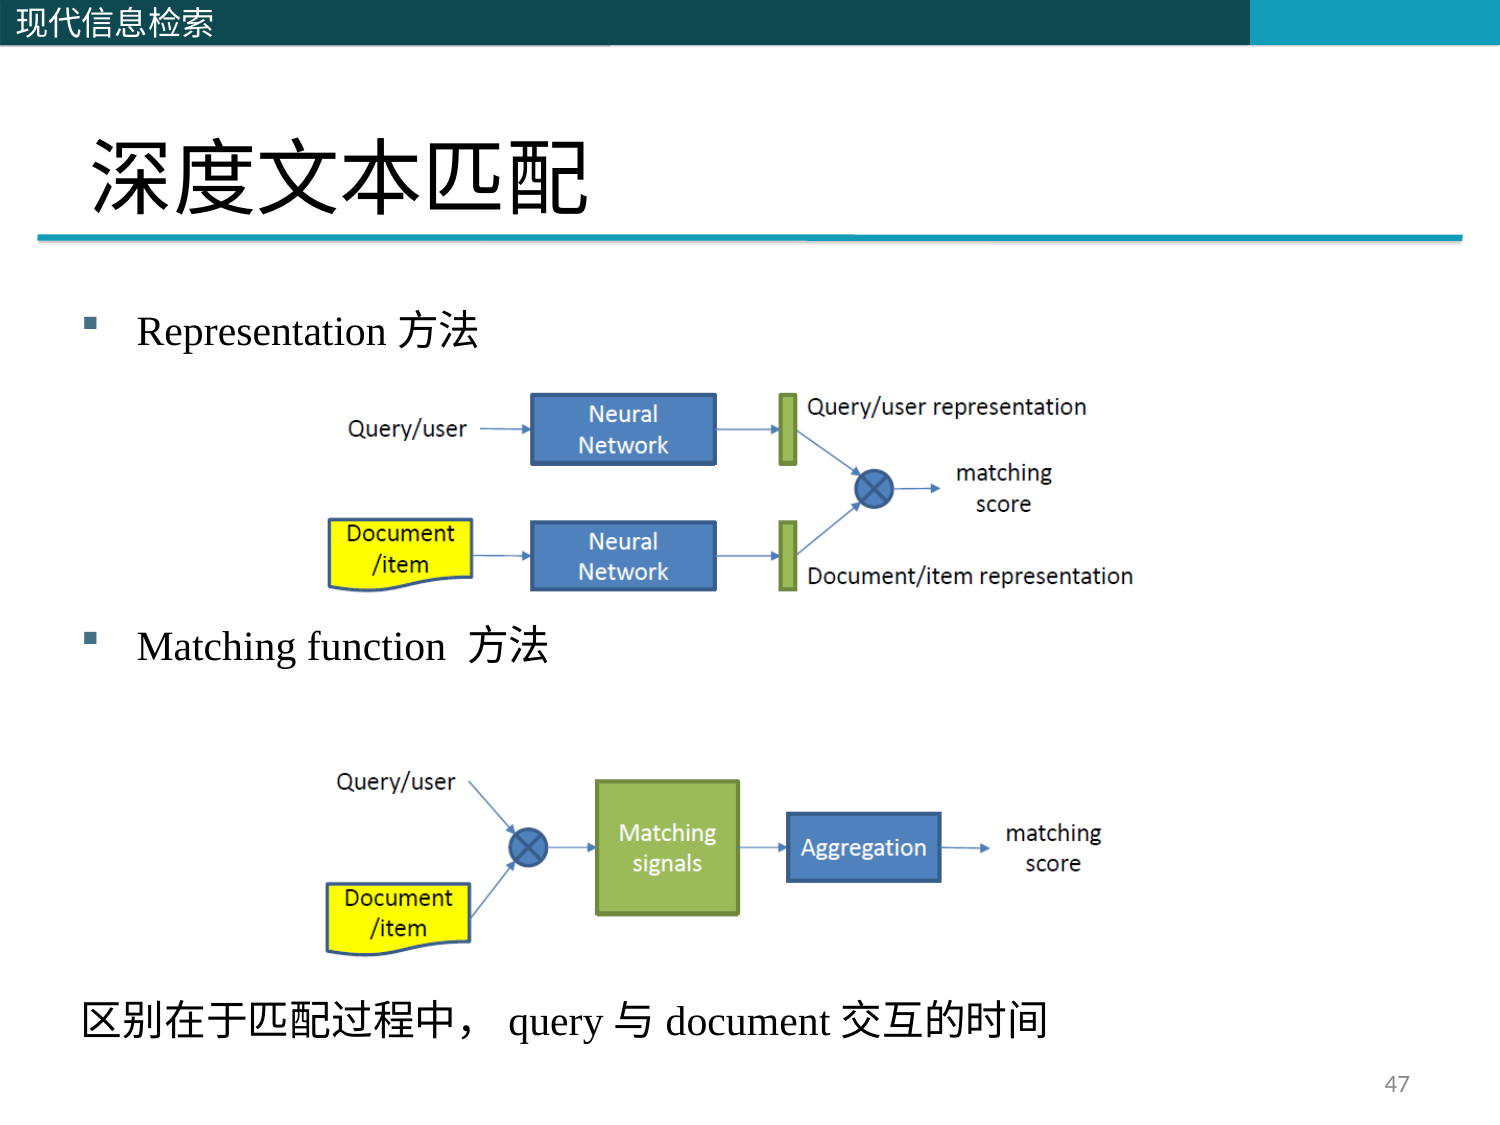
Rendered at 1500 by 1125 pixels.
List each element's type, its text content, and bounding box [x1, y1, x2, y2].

picture [311, 373, 1171, 605]
picture [311, 751, 1116, 974]
slide_number 47 [1074, 1062, 1425, 1103]
text_box 深度文本匹配 [74, 45, 1425, 233]
text_box Representation方法 Matching function 方法 区别在于匹配过程中，query与document交互的时间 [66, 234, 1417, 1047]
